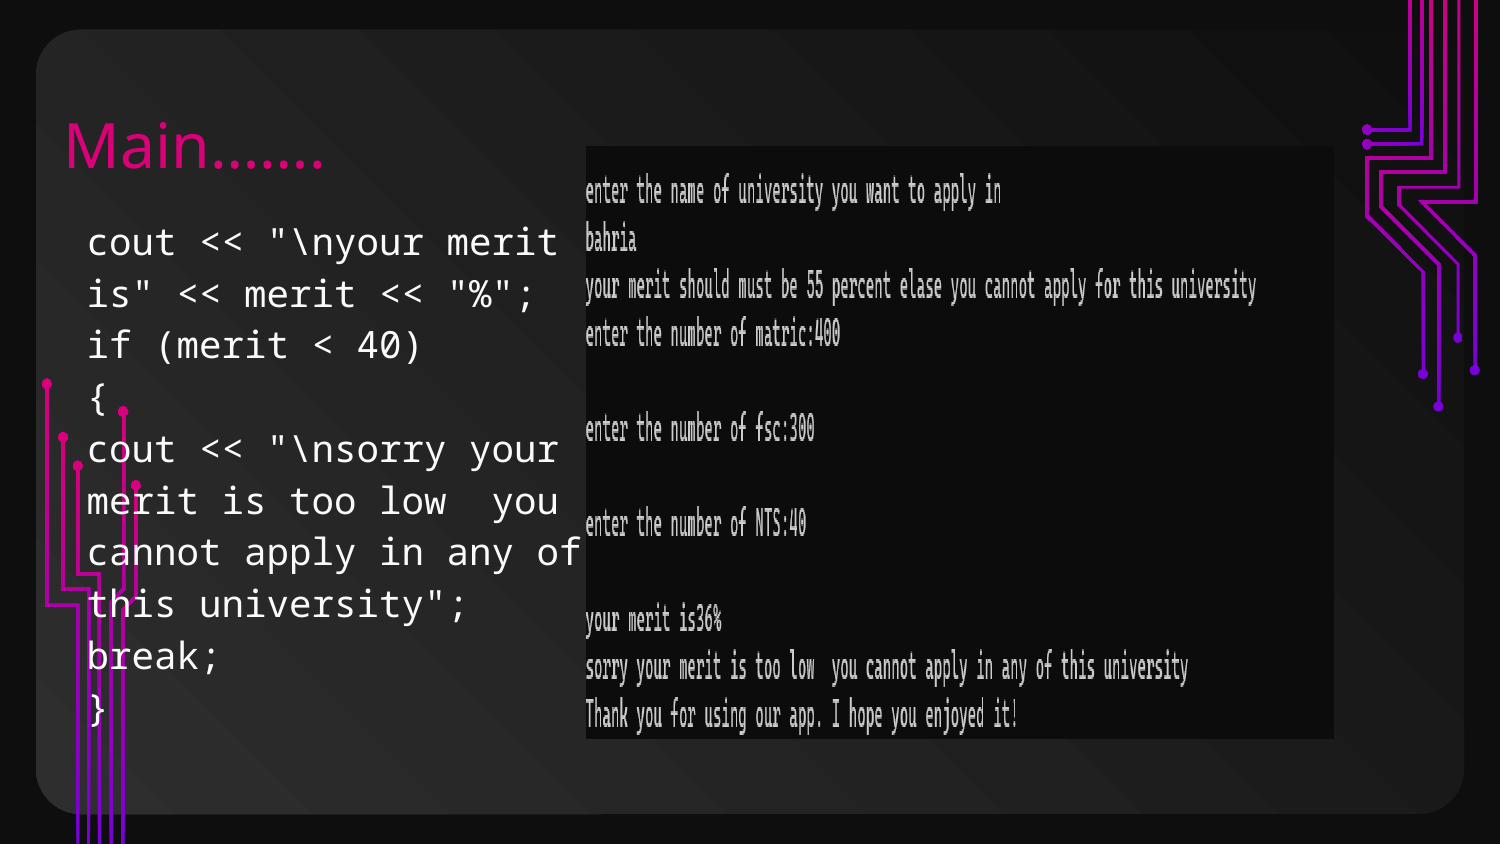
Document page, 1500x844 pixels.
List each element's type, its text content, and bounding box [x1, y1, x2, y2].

picture [585, 145, 1334, 739]
subtitle cout << "\nyour merit is" << merit << "%"; if (merit < 40) { cout << "\nsorry your merit is too low you cannot apply in any of this university"; break; } [48, 196, 580, 722]
title Main……. [48, 75, 832, 196]
